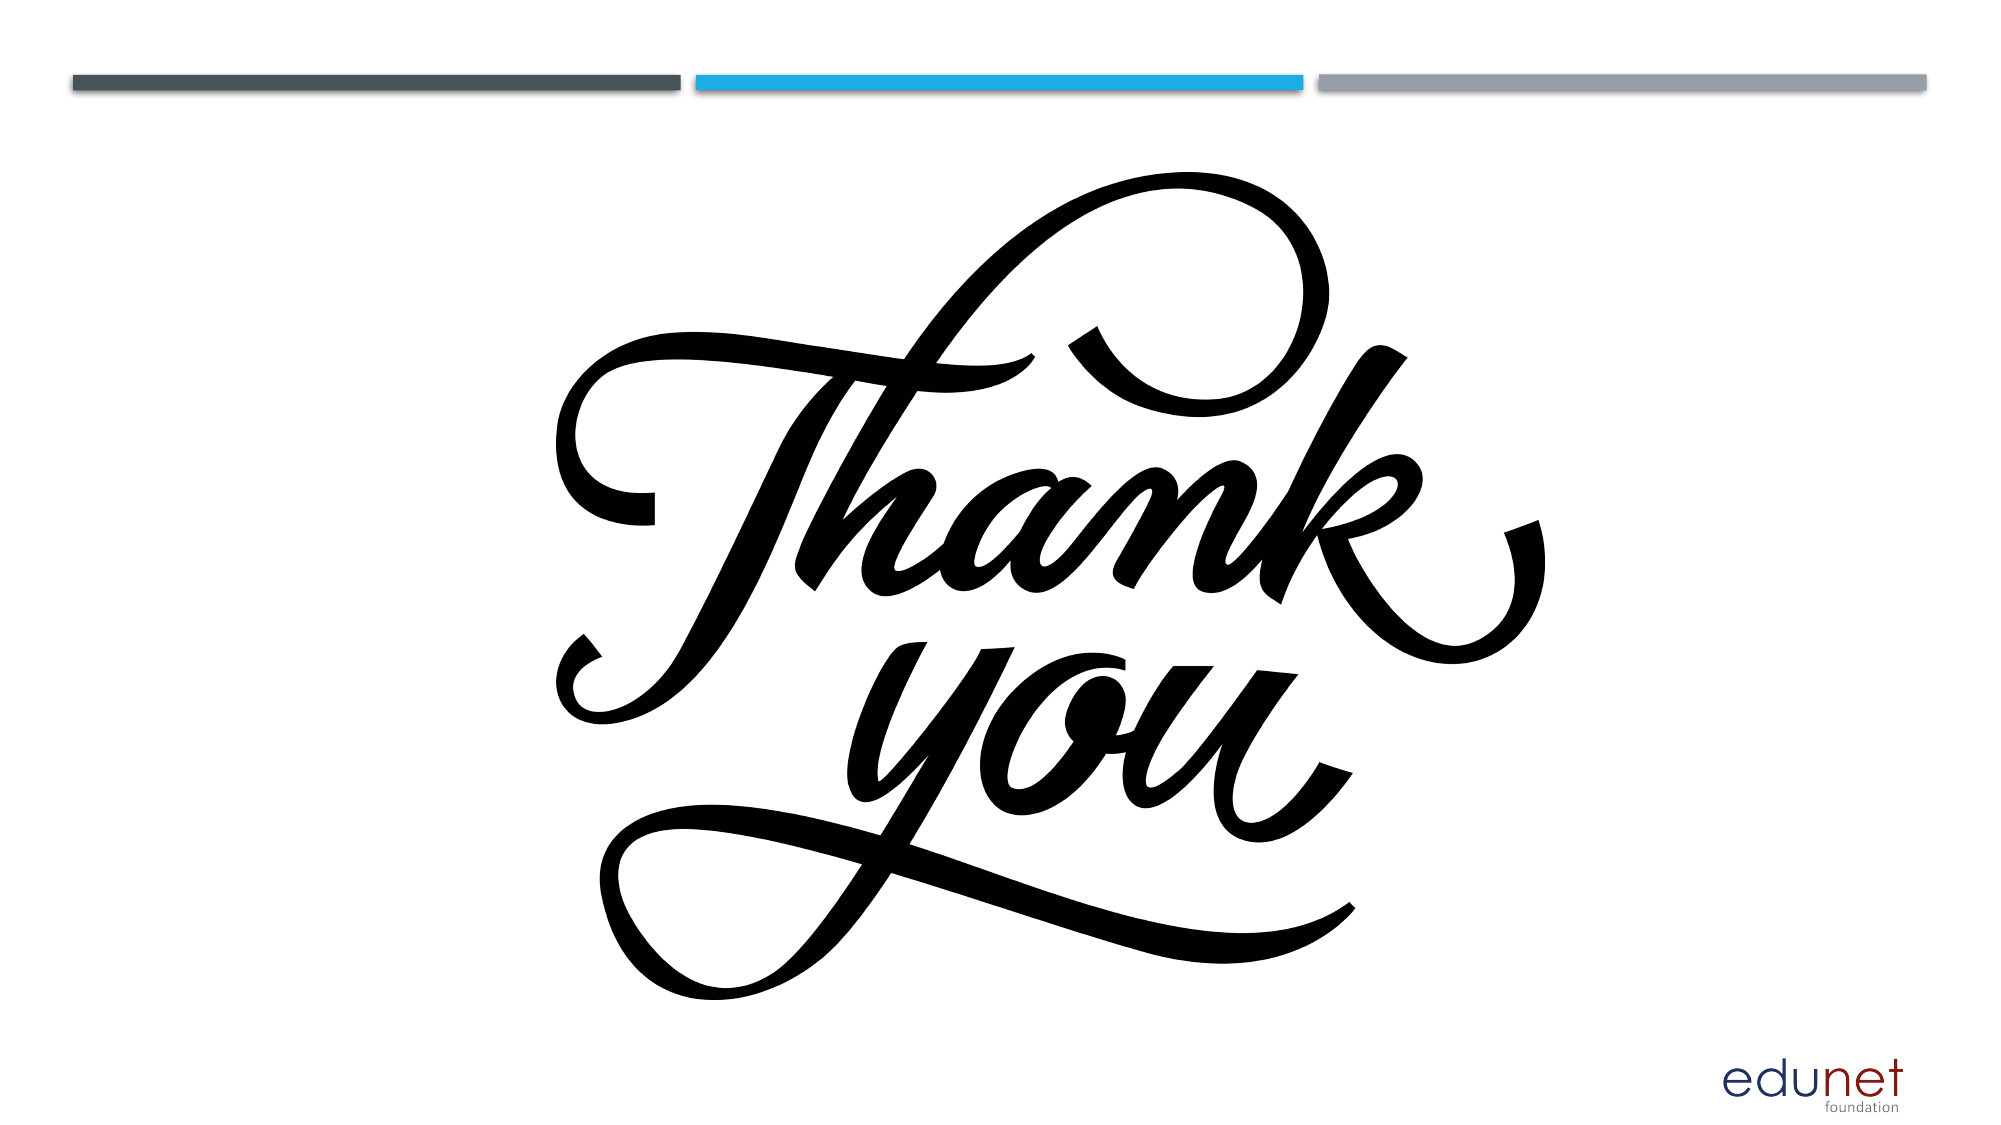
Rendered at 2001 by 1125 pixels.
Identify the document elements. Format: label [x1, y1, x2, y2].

picture [556, 171, 1546, 1000]
picture [1719, 1056, 1905, 1116]
